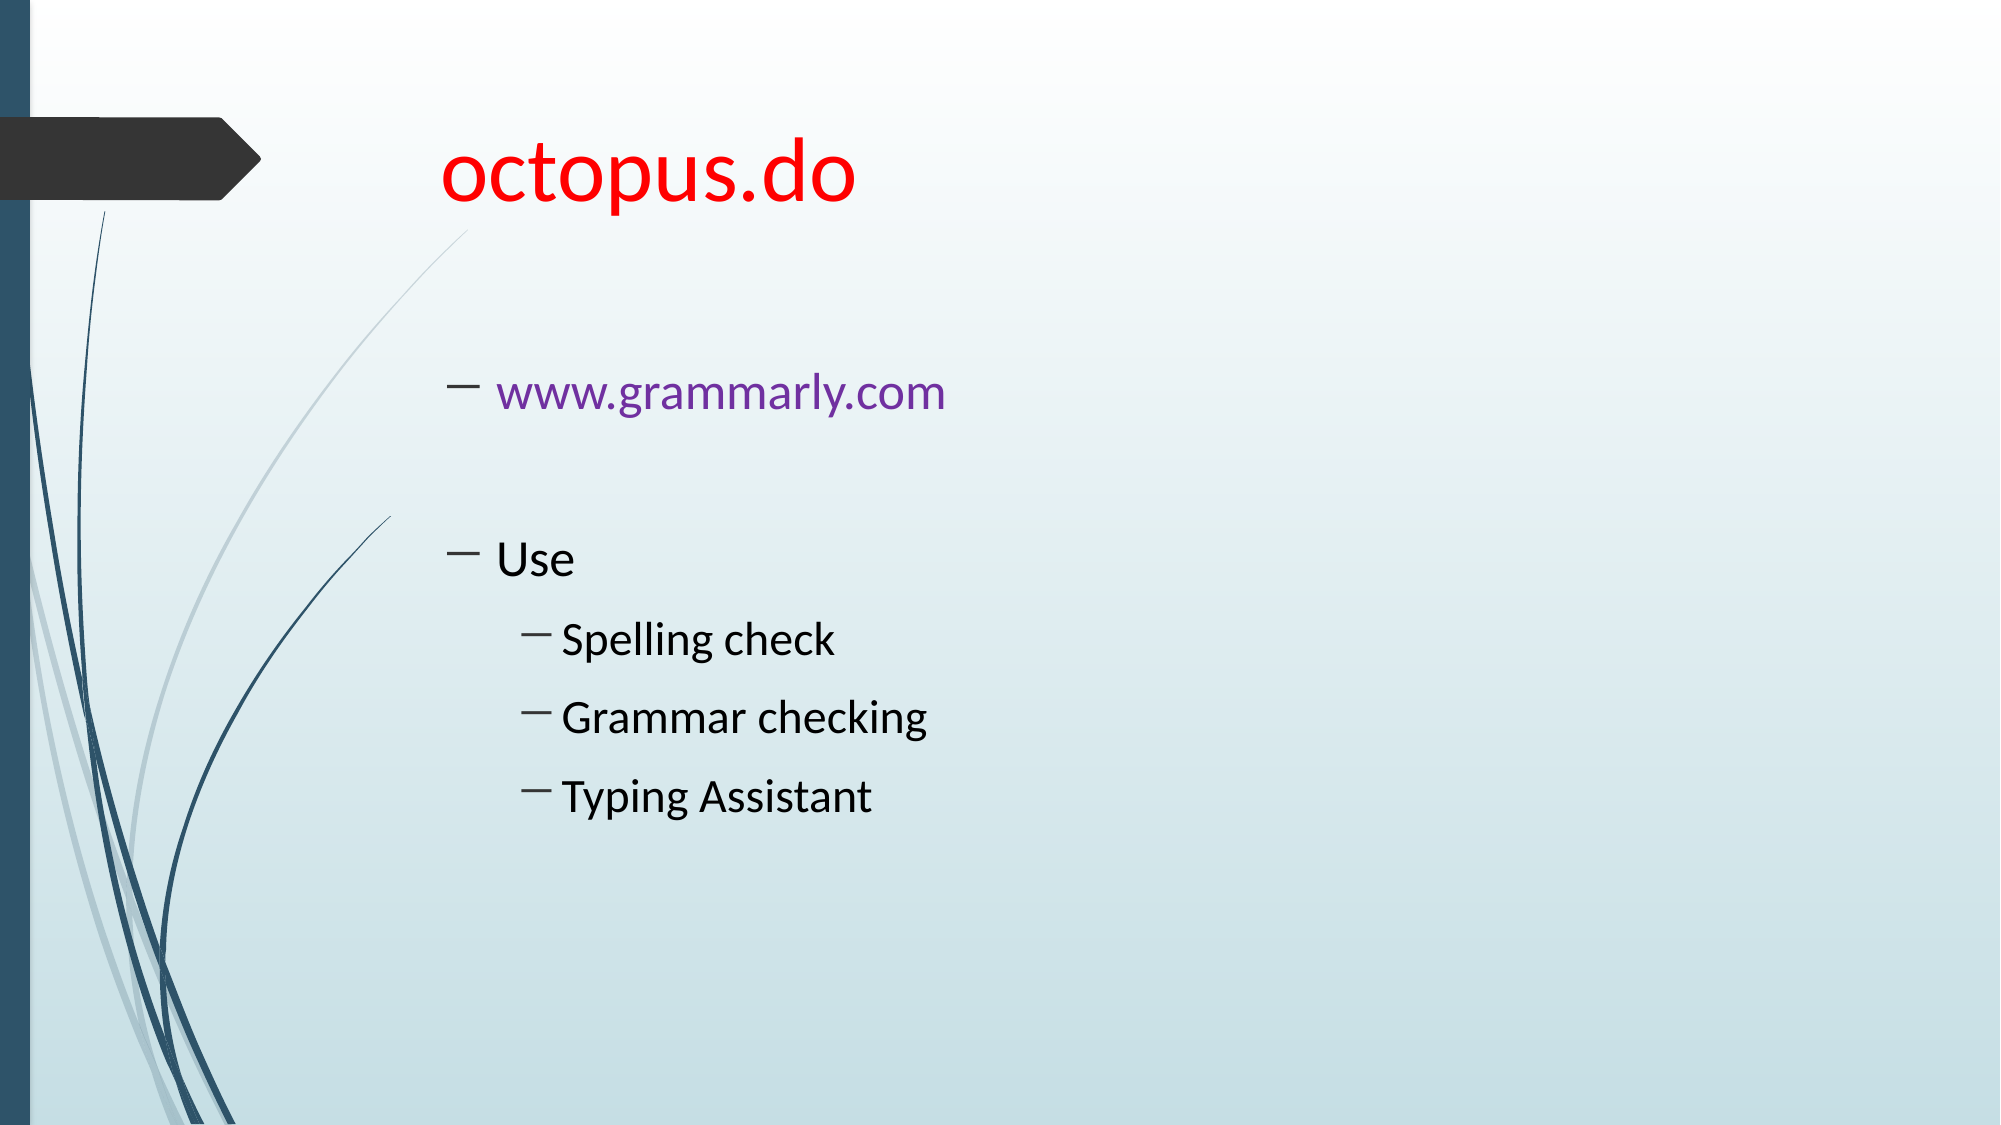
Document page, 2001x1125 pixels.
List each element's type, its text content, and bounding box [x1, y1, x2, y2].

title octopus.do [425, 102, 1888, 313]
list www.grammarly.com Use Spelling check Grammar checking Typing Assistant [424, 350, 1679, 970]
